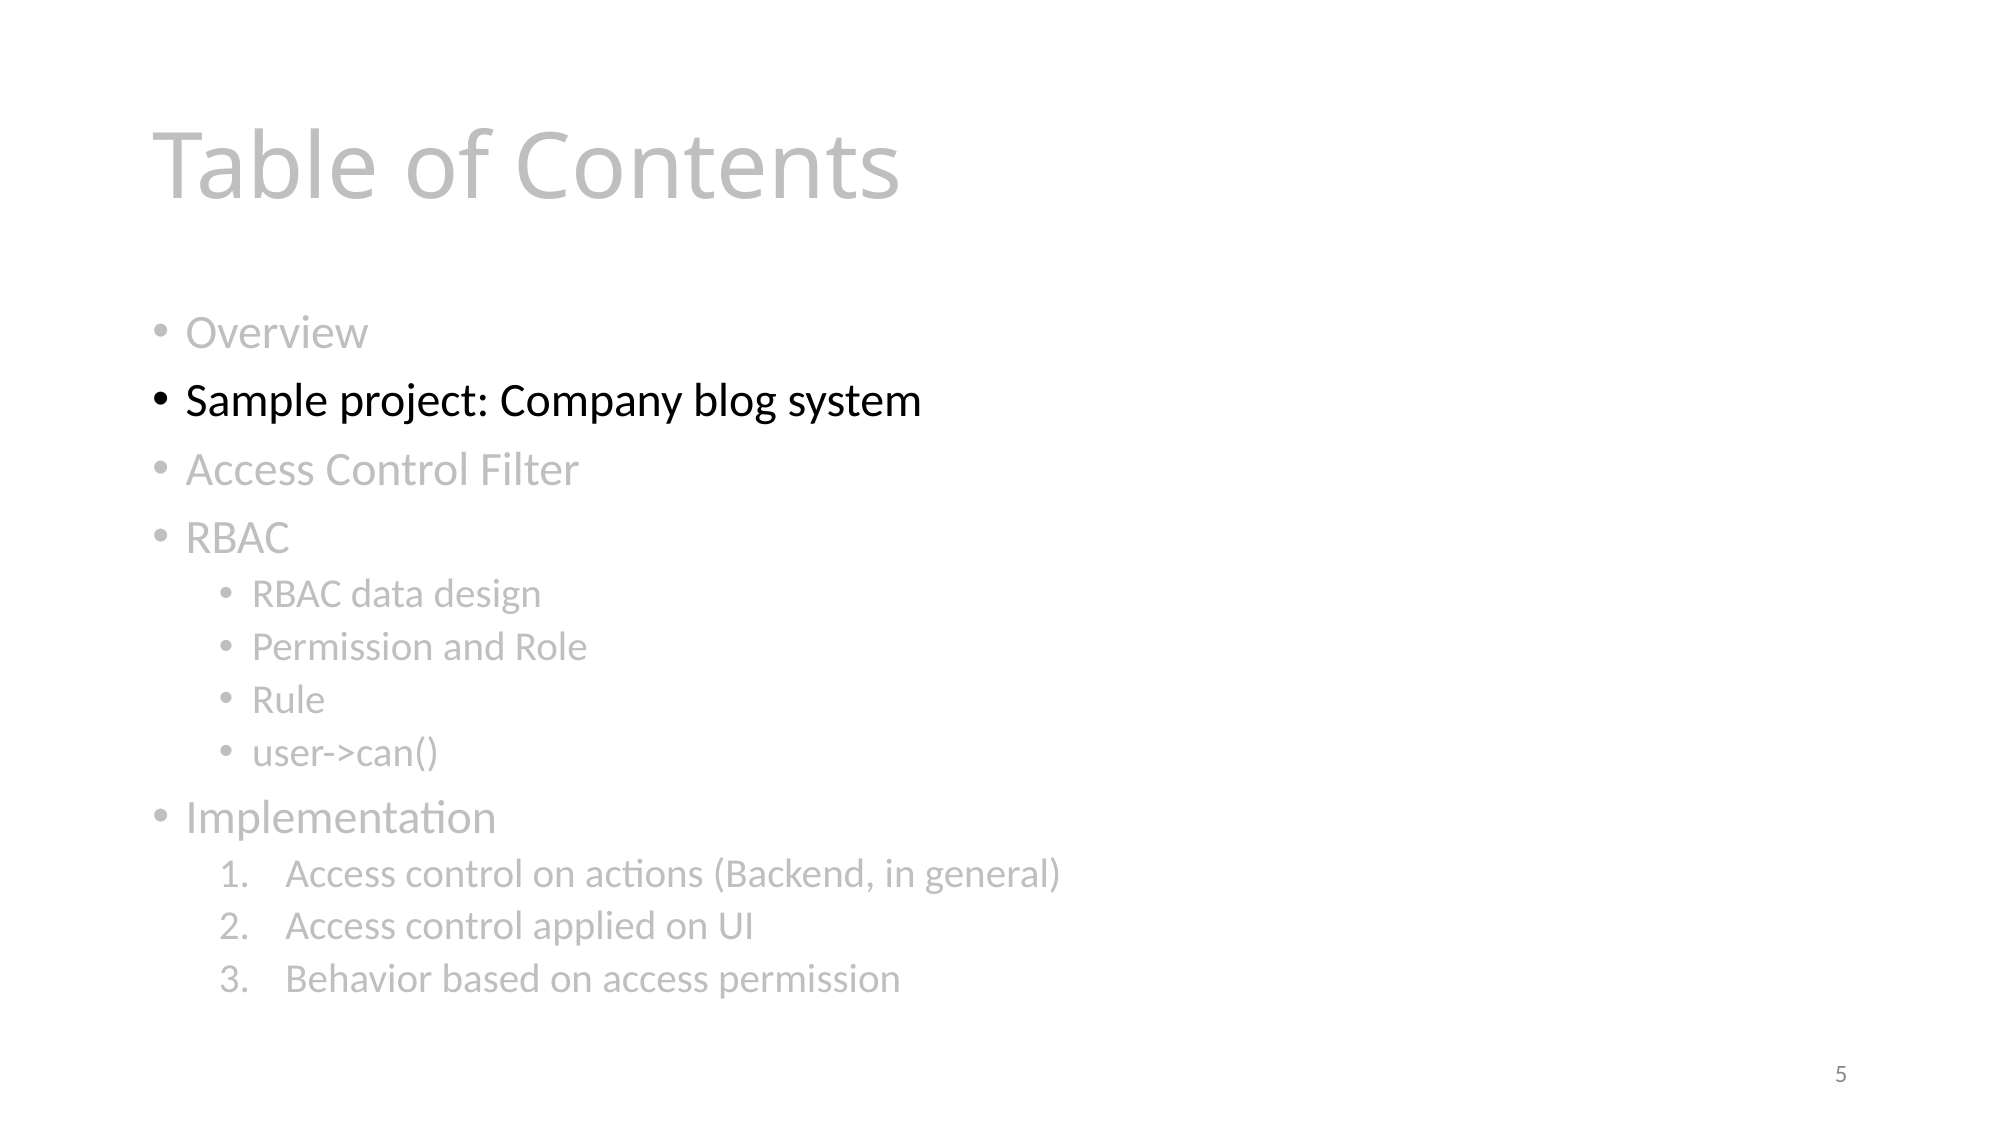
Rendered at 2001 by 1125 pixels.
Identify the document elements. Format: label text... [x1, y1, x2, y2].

title Table of Contents [137, 59, 1863, 278]
list Overview Sample project: Company blog system Access Control Filter RBAC RBAC data design Permission and Role Rule user->can() Implementation Access control on actions (Backend, in general) Access control applied on UI Behavior based on access permission [137, 299, 1863, 1014]
slide_number 5 [1412, 1042, 1863, 1103]
